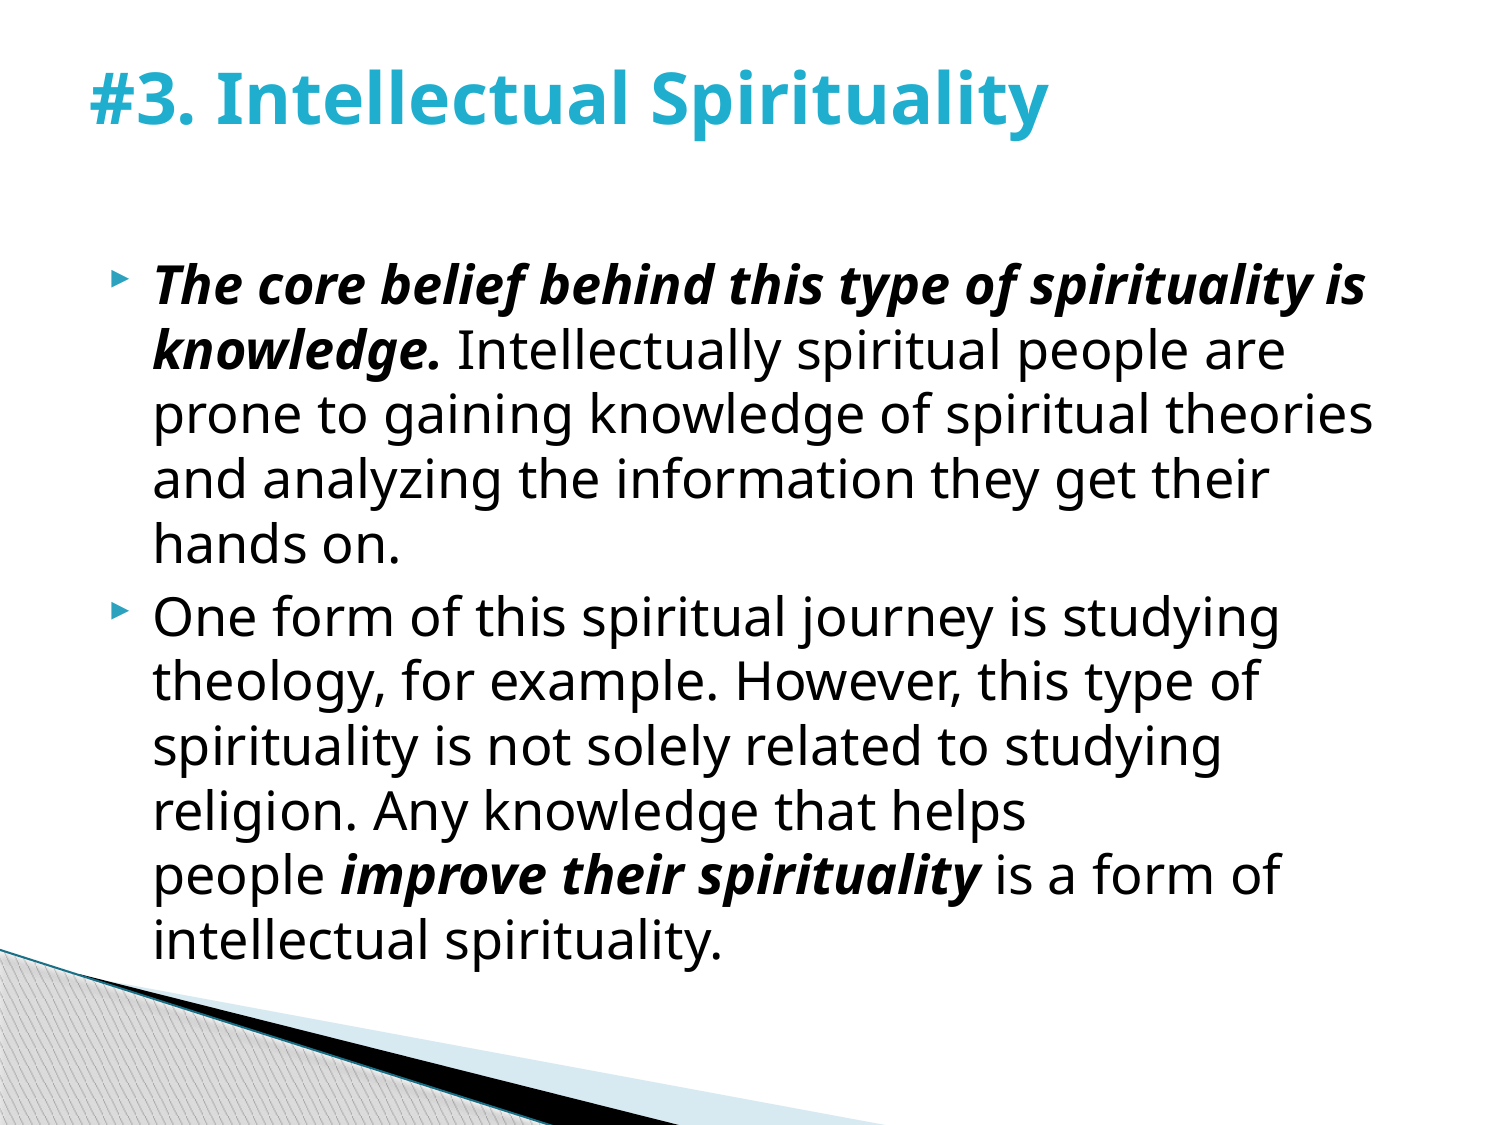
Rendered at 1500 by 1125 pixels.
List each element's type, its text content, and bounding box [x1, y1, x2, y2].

title #3. Intellectual Spirituality [75, 45, 1425, 233]
list The core belief behind this type of spirituality is knowledge. Intellectually spiritual people are prone to gaining knowledge of spiritual theories and analyzing the information they get their hands on. One form of this spiritual journey is studying theology, for example. However, this type of spirituality is not solely related to studying religion. Any knowledge that helps people improve their spirituality is a form of intellectual spirituality. [75, 243, 1425, 986]
